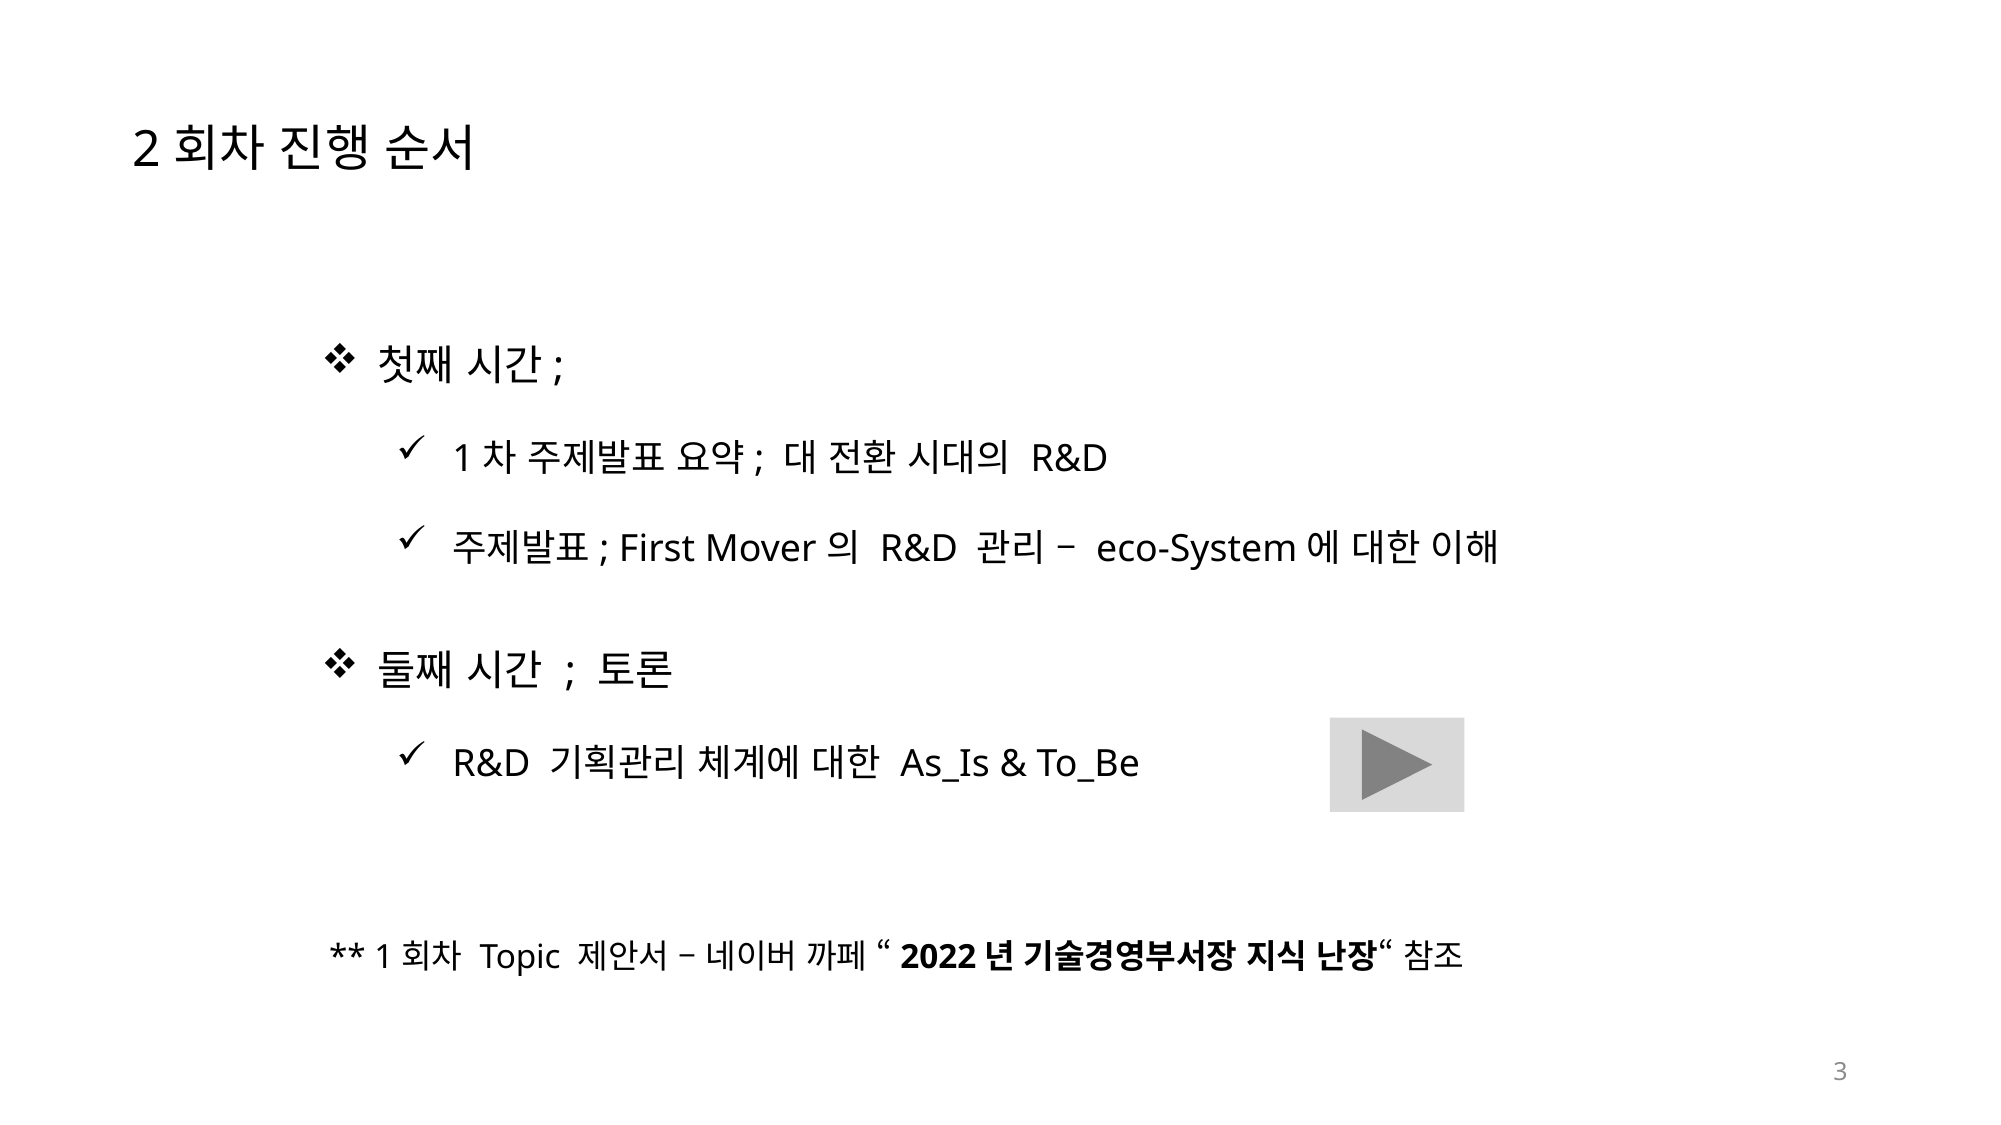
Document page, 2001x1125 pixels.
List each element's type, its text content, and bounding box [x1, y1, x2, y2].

text_box [1329, 716, 1465, 813]
text_box 2회차 진행 순서 [117, 108, 493, 184]
slide_number 3 [1412, 1042, 1863, 1103]
text_box 첫째 시간; 1차 주제발표 요약; 대 전환 시대의 R&D 주제발표; First Mover의 R&D 관리 – eco-System에 대한 이해 둘째 시간 ; 토론 R&D 기획관리 체계에 대한 As_Is & To_Be [306, 281, 1516, 791]
text_box ** 1회차 Topic 제안서 – 네이버 까페 “2022년 기술경영부서장 지식 난장“ 참조 [314, 927, 1480, 983]
